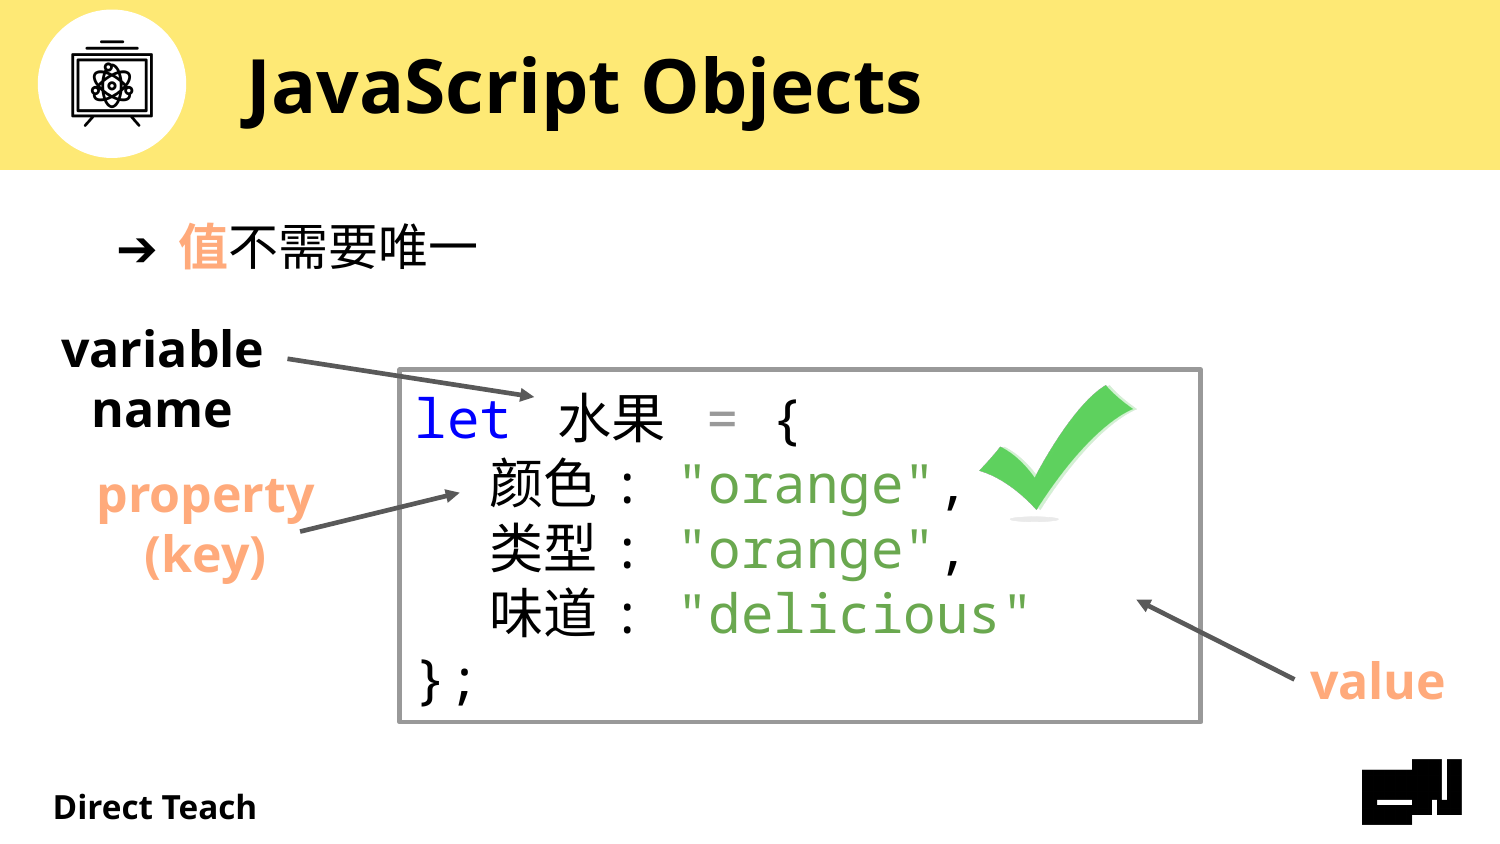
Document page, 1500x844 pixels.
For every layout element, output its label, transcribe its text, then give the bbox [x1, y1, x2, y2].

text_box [37, 327, 535, 429]
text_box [1136, 599, 1463, 714]
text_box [80, 472, 460, 573]
picture [1362, 759, 1462, 825]
picture [979, 384, 1137, 522]
text_box let 水果 = { 颜色: "orange", 类型: "orange", 味道: "delicious"" }; [399, 369, 1201, 723]
list 值不需要唯一 [88, 206, 1425, 299]
picture [67, 38, 157, 129]
title JavaScript Objects [231, 9, 1463, 158]
